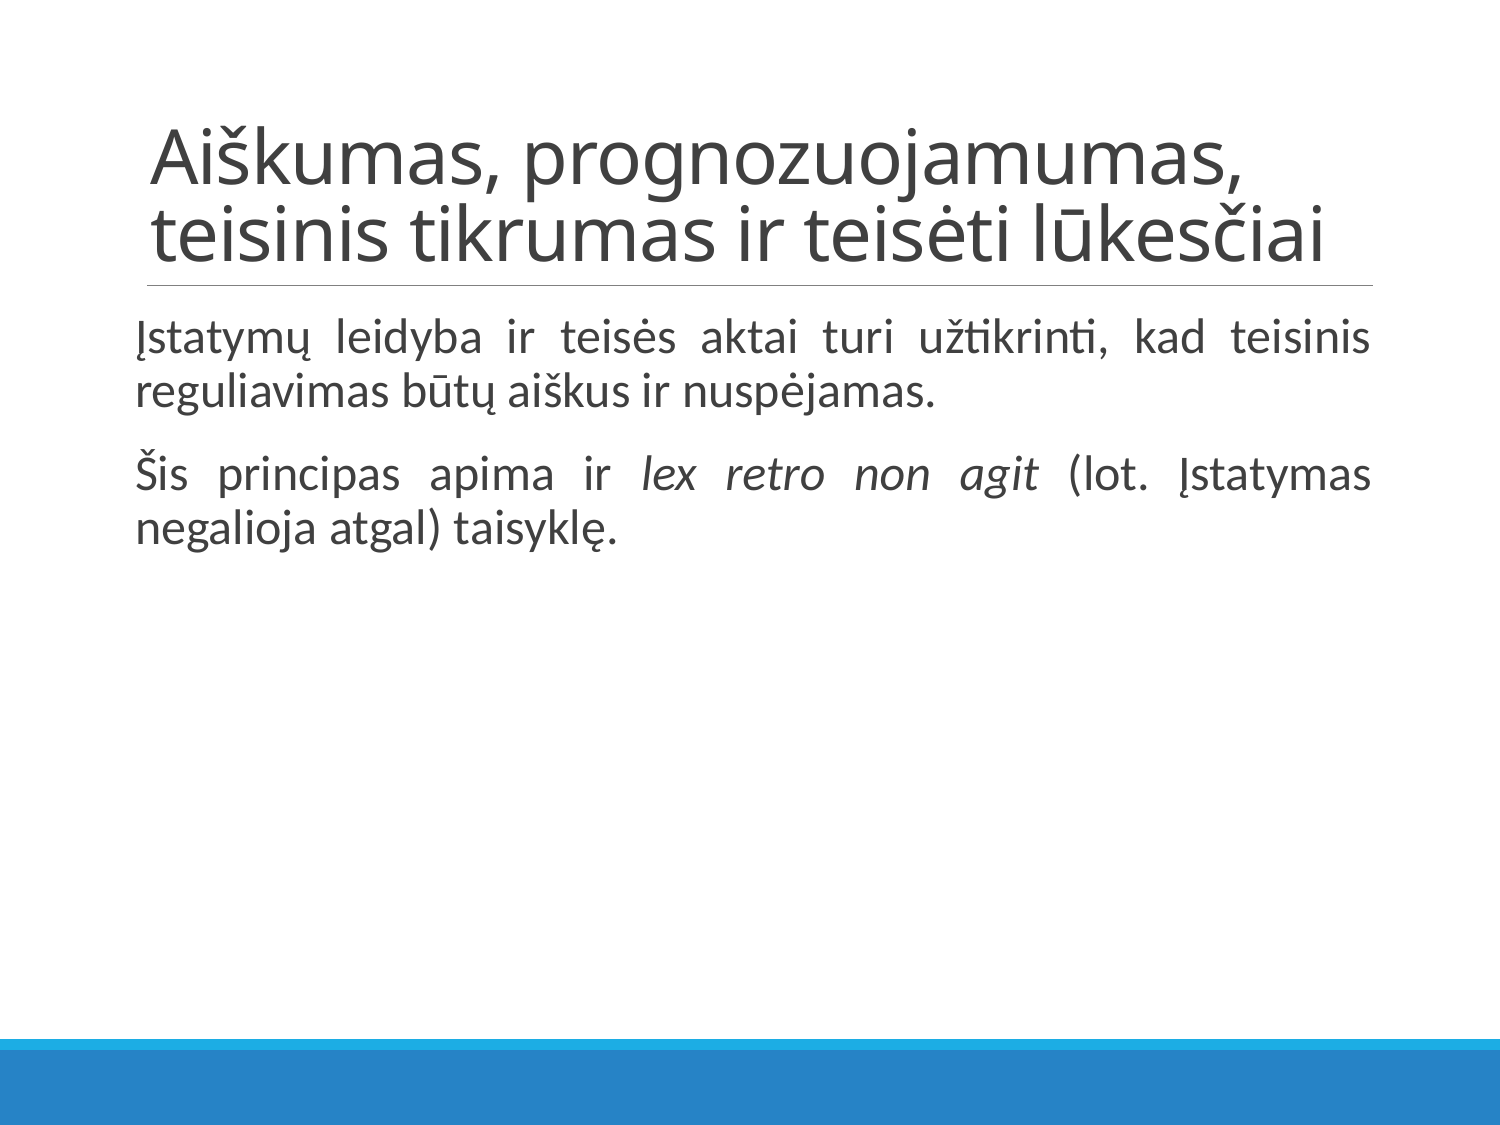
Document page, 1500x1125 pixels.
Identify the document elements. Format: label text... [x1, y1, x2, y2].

list Įstatymų leidyba ir teisės aktai turi užtikrinti, kad teisinis reguliavimas būtų aiškus ir nuspėjamas. Šis principas apima ir lex retro non agit (lot. Įstatymas negalioja atgal) taisyklę. [135, 302, 1373, 963]
title Aiškumas, prognozuojamumas, teisinis tikrumas ir teisėti lūkesčiai [135, 47, 1373, 285]
